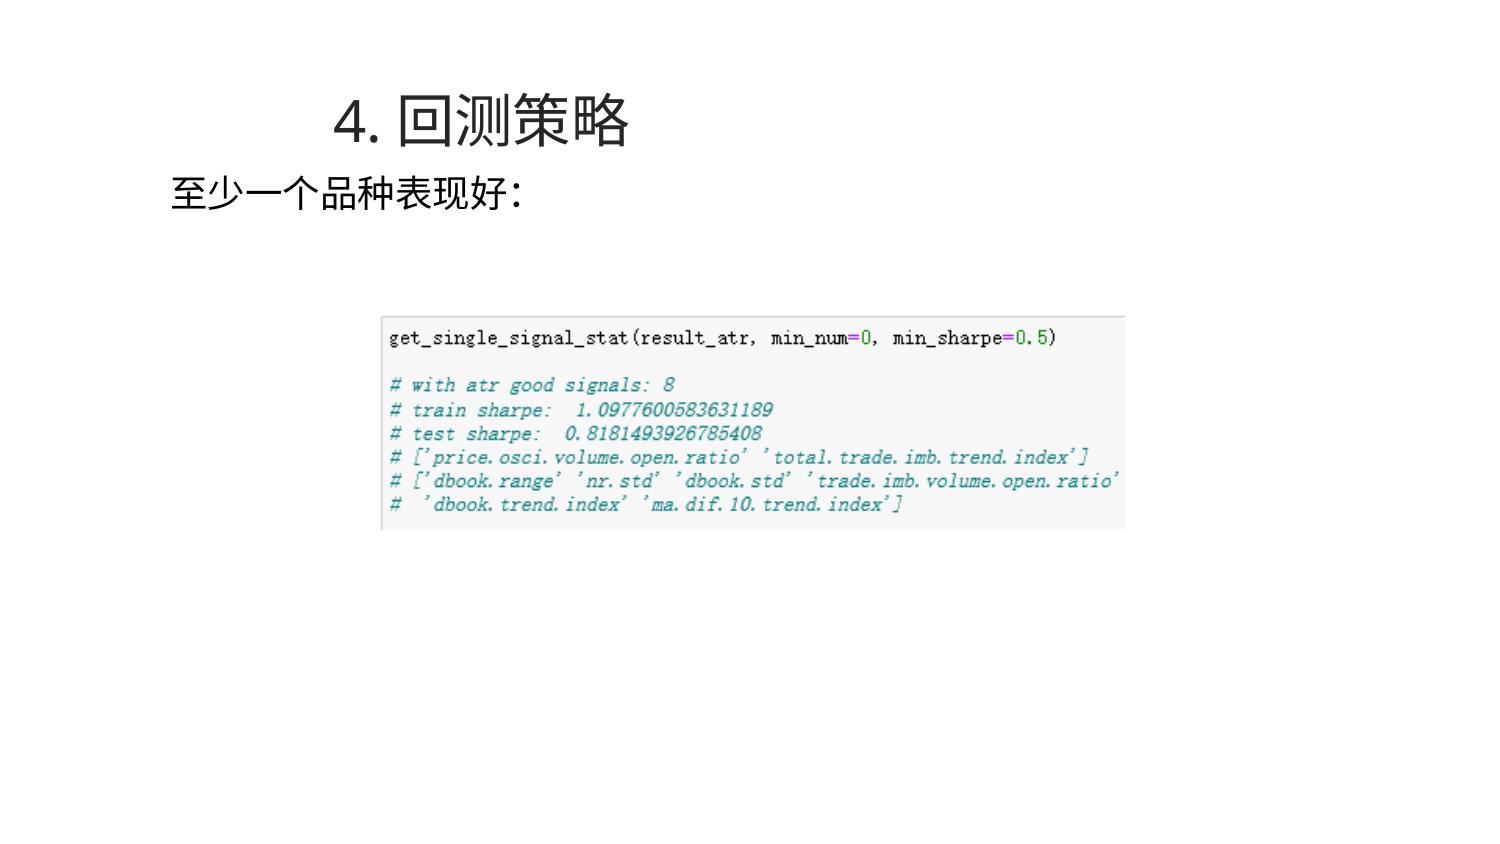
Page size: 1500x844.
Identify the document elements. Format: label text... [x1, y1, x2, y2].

picture [374, 313, 1126, 530]
title 4.回测策略 [319, 76, 1416, 180]
text_box 至少一个品种表现好： [155, 162, 1332, 357]
